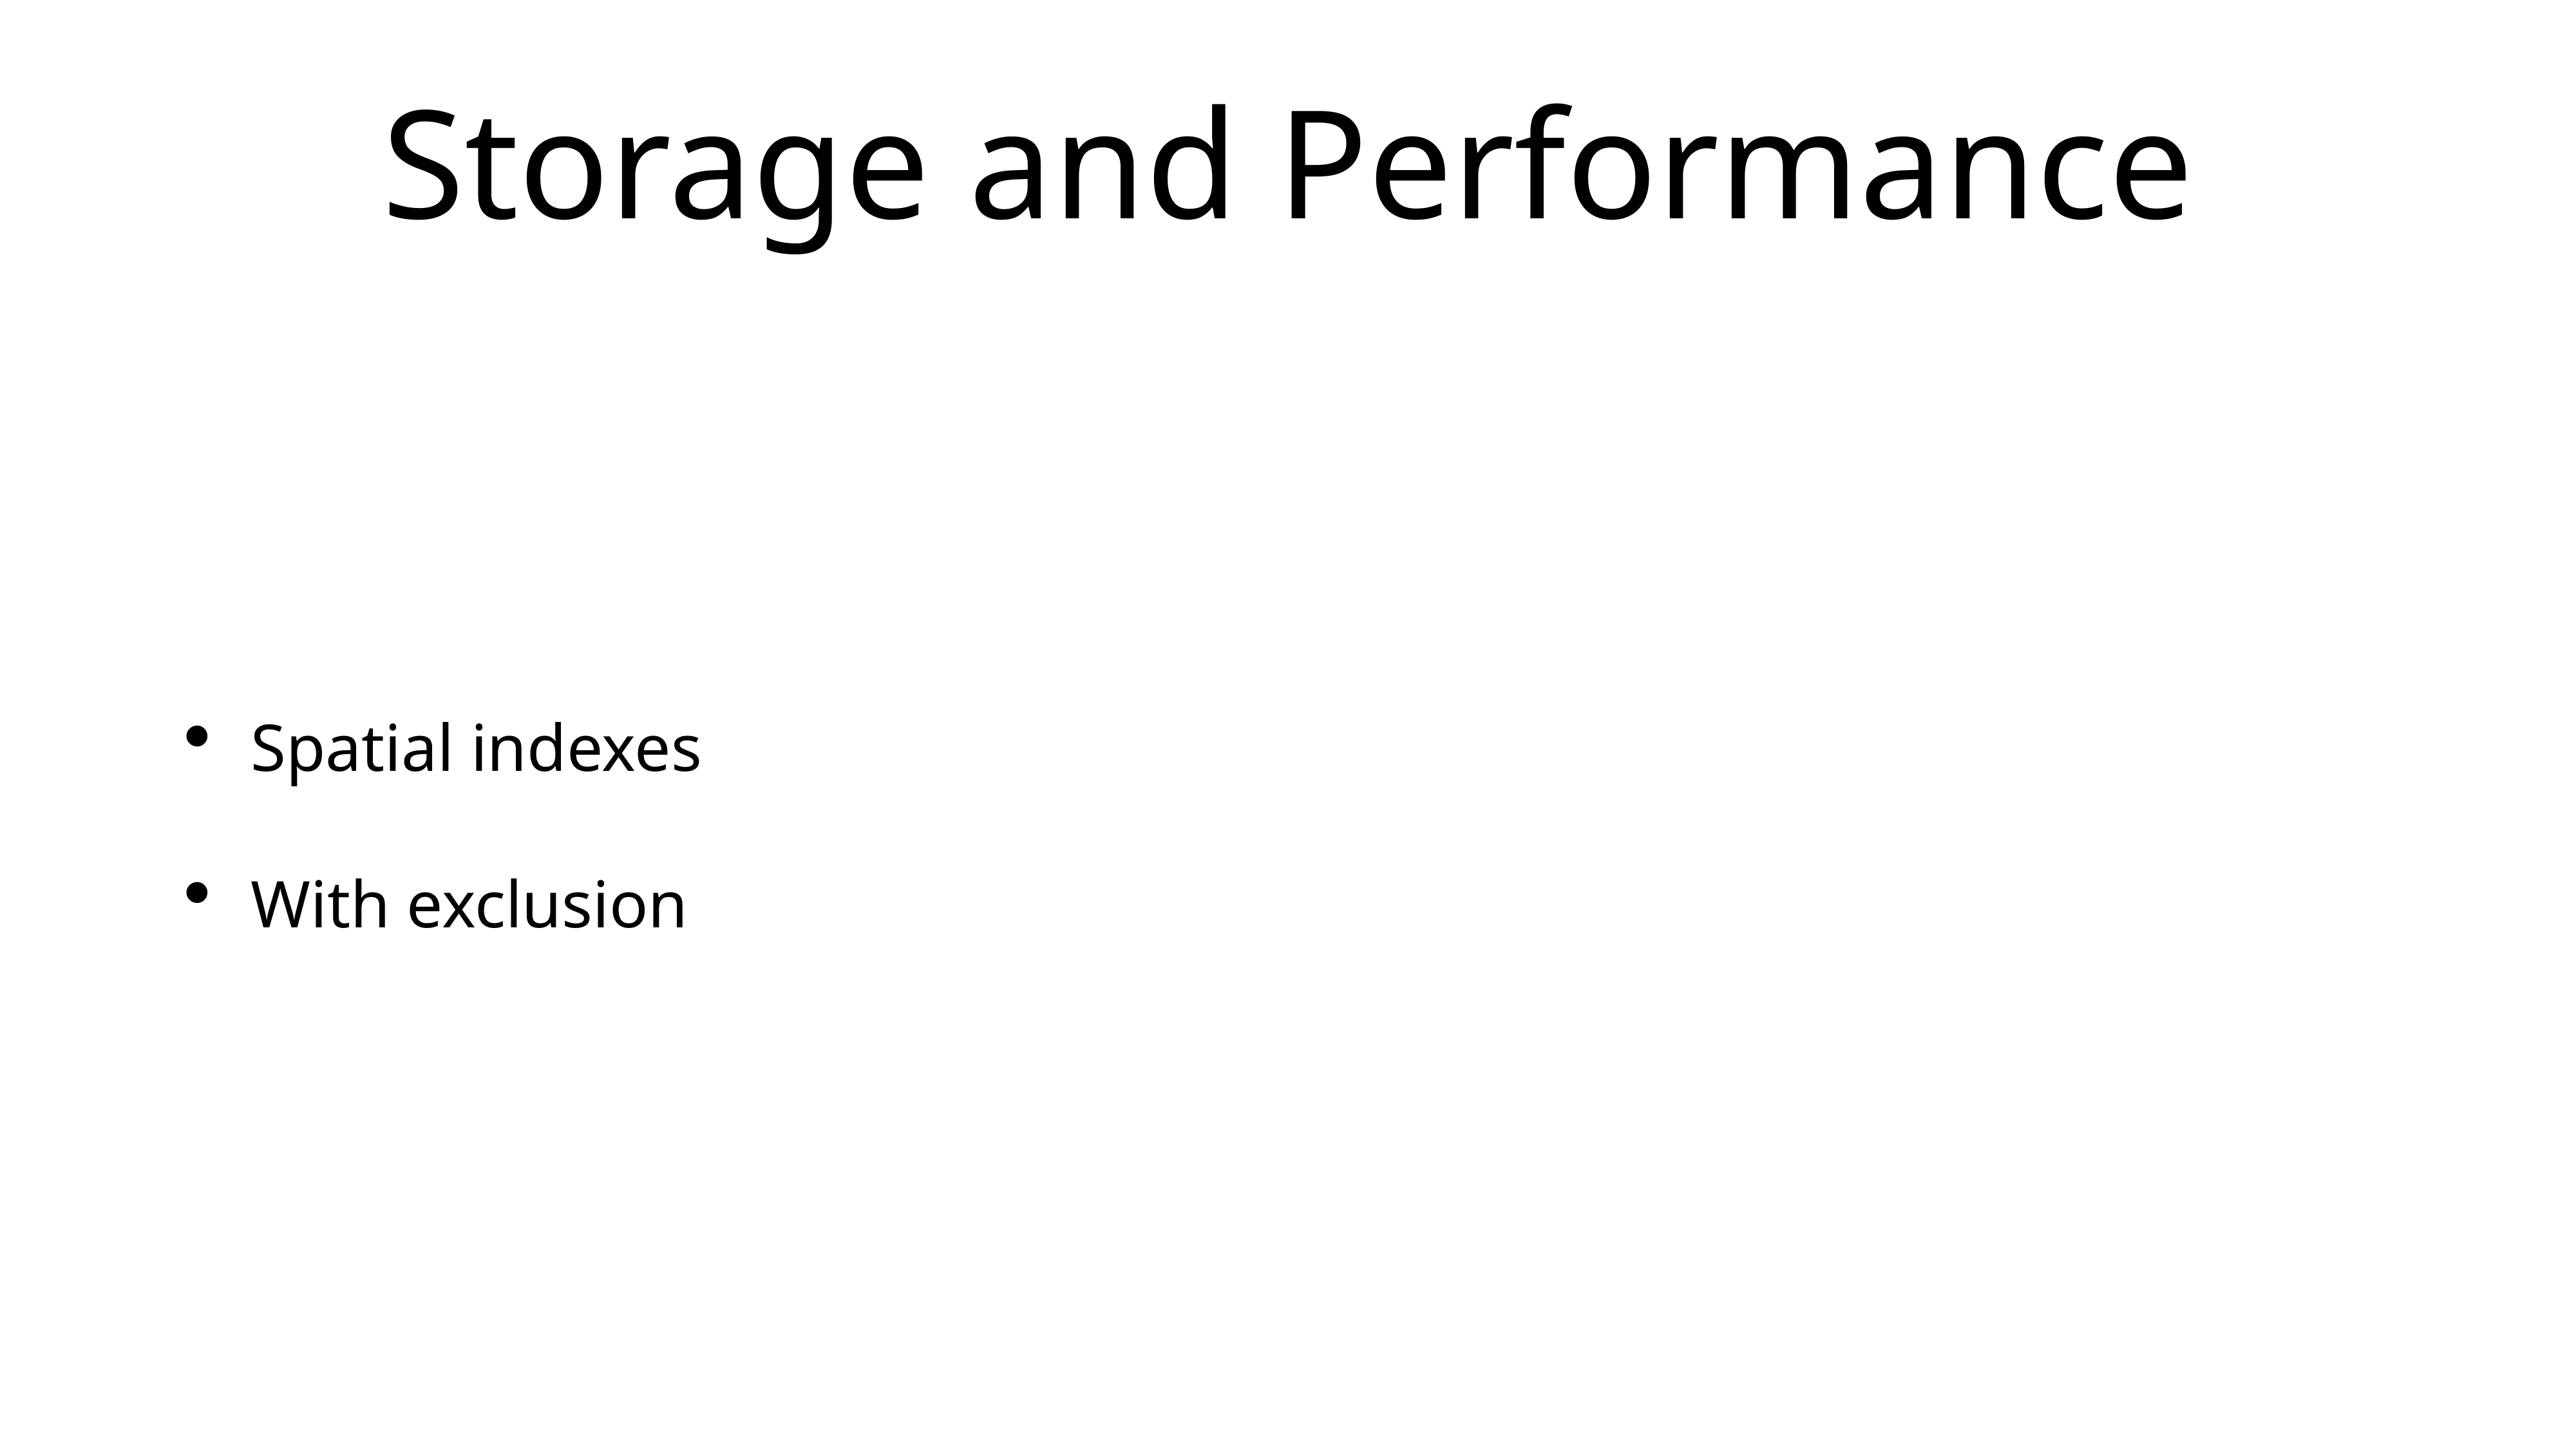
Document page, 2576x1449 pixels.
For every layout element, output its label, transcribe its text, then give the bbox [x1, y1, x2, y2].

list Spatial indexes With exclusion [178, 332, 2398, 1316]
title Storage and Performance [178, 37, 2398, 279]
